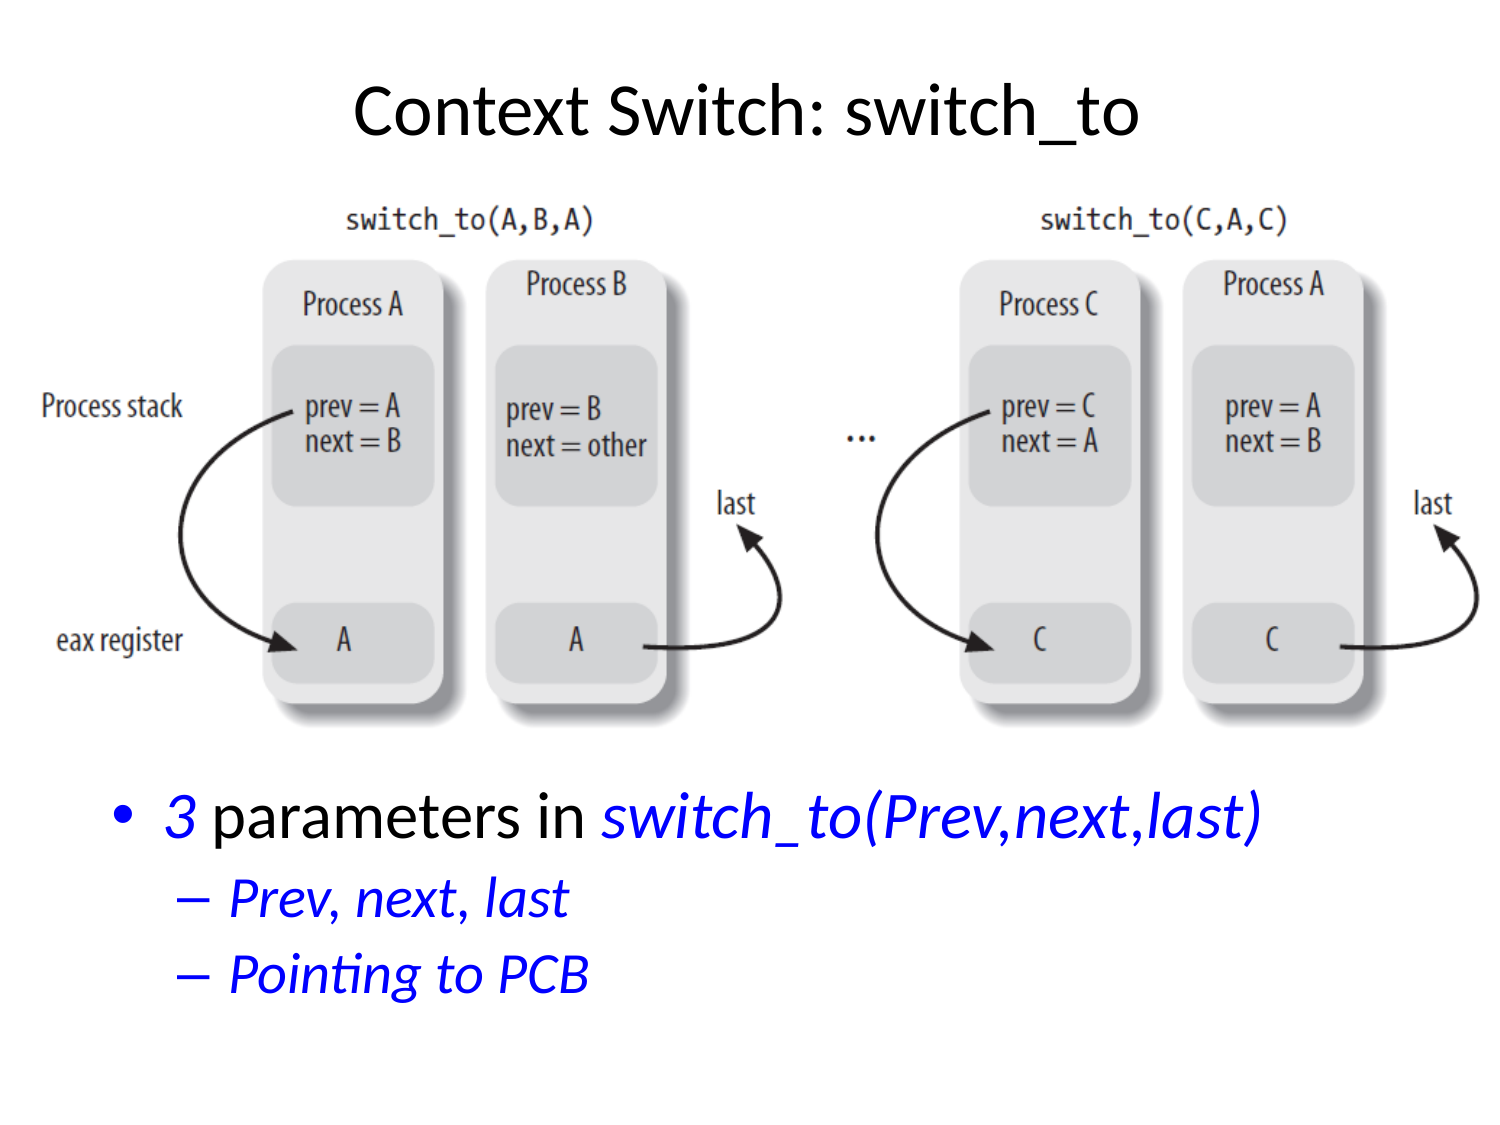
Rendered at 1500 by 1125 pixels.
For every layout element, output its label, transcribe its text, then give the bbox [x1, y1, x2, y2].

list 3 parameters in switch_to(Prev,next,last) Prev, next, last Pointing to PCB [94, 779, 1304, 1125]
picture [22, 182, 1500, 734]
title Context Switch: switch_to [69, 45, 1425, 167]
